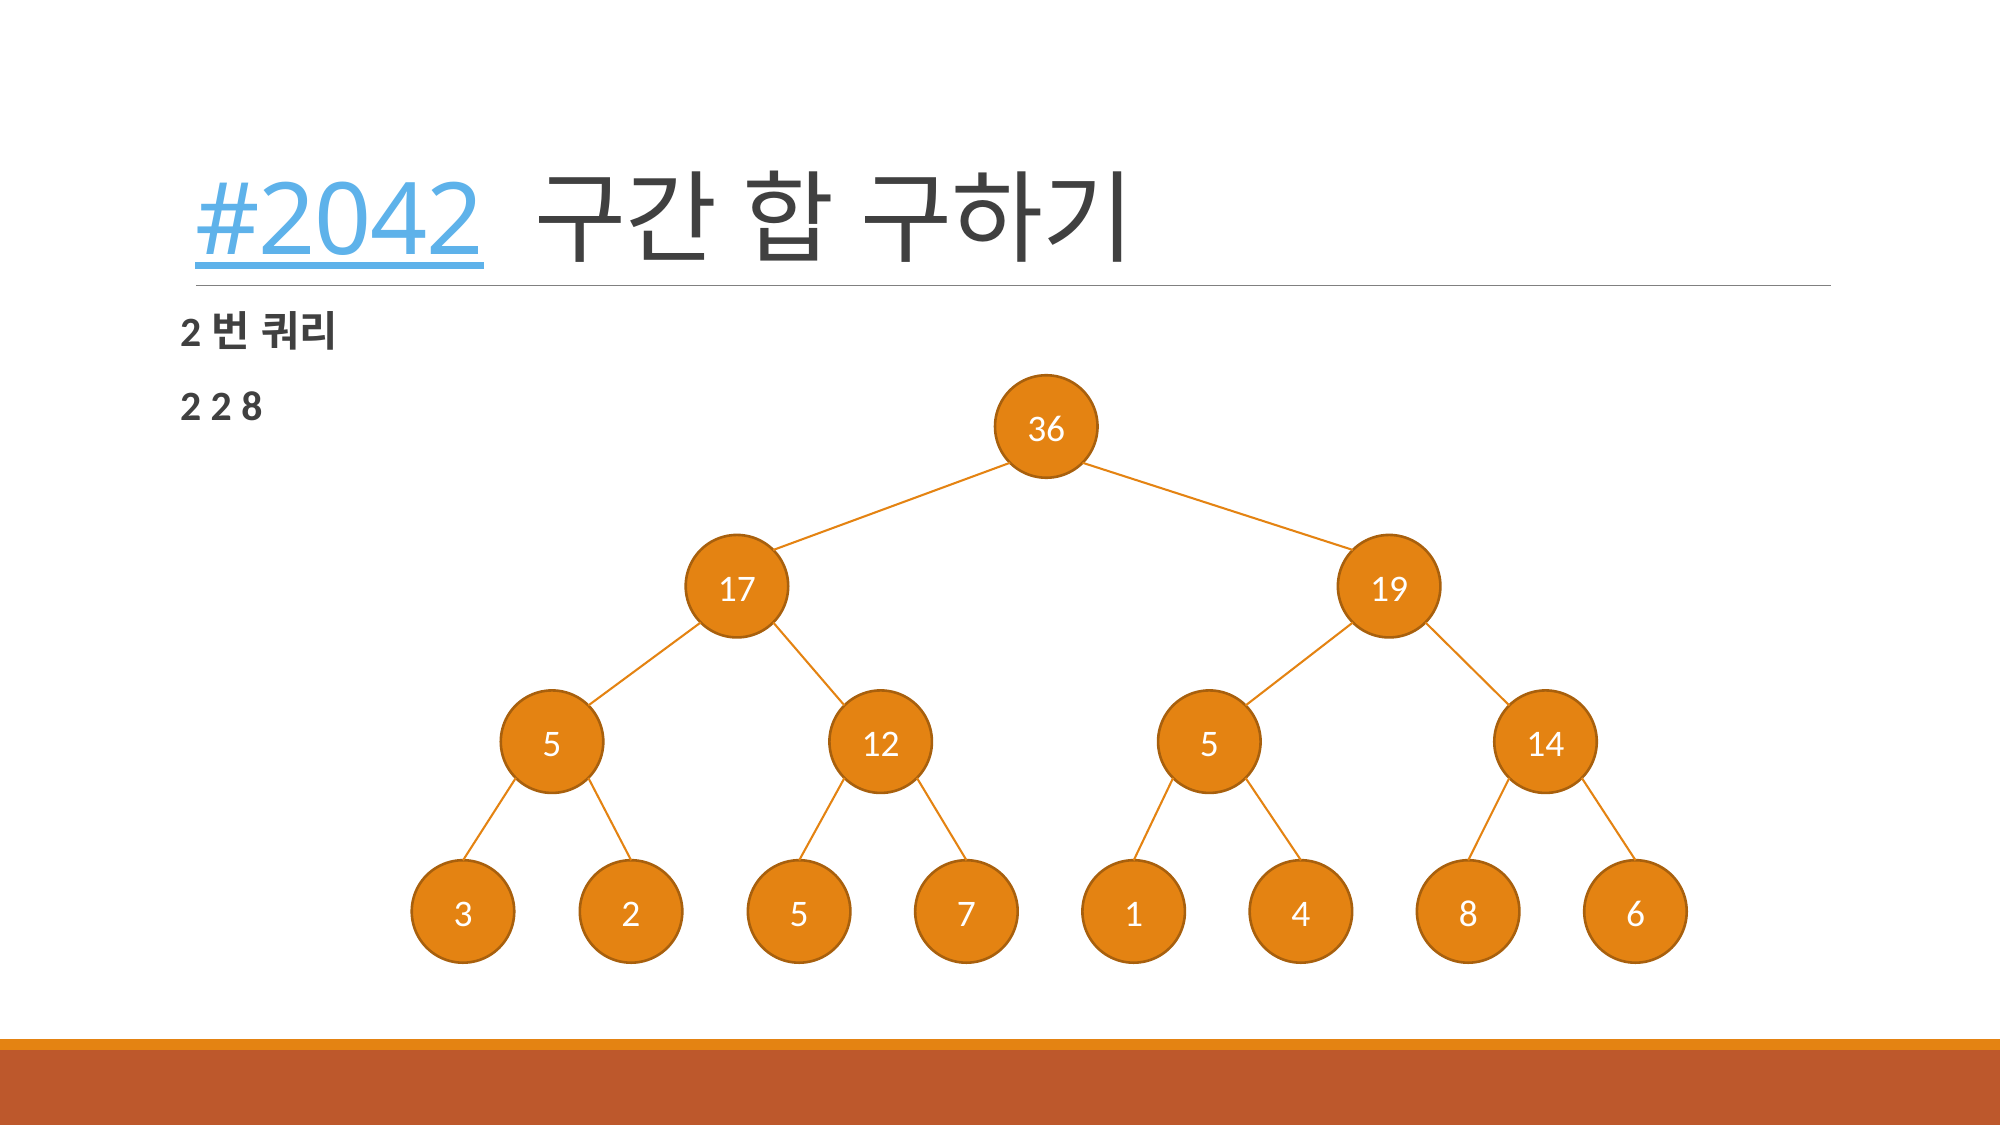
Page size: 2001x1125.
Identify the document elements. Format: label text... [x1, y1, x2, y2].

title #2042 구간 합 구하기 [180, 47, 1830, 285]
list 2번 쿼리 2 2 8 [180, 302, 1830, 963]
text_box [411, 374, 1688, 964]
